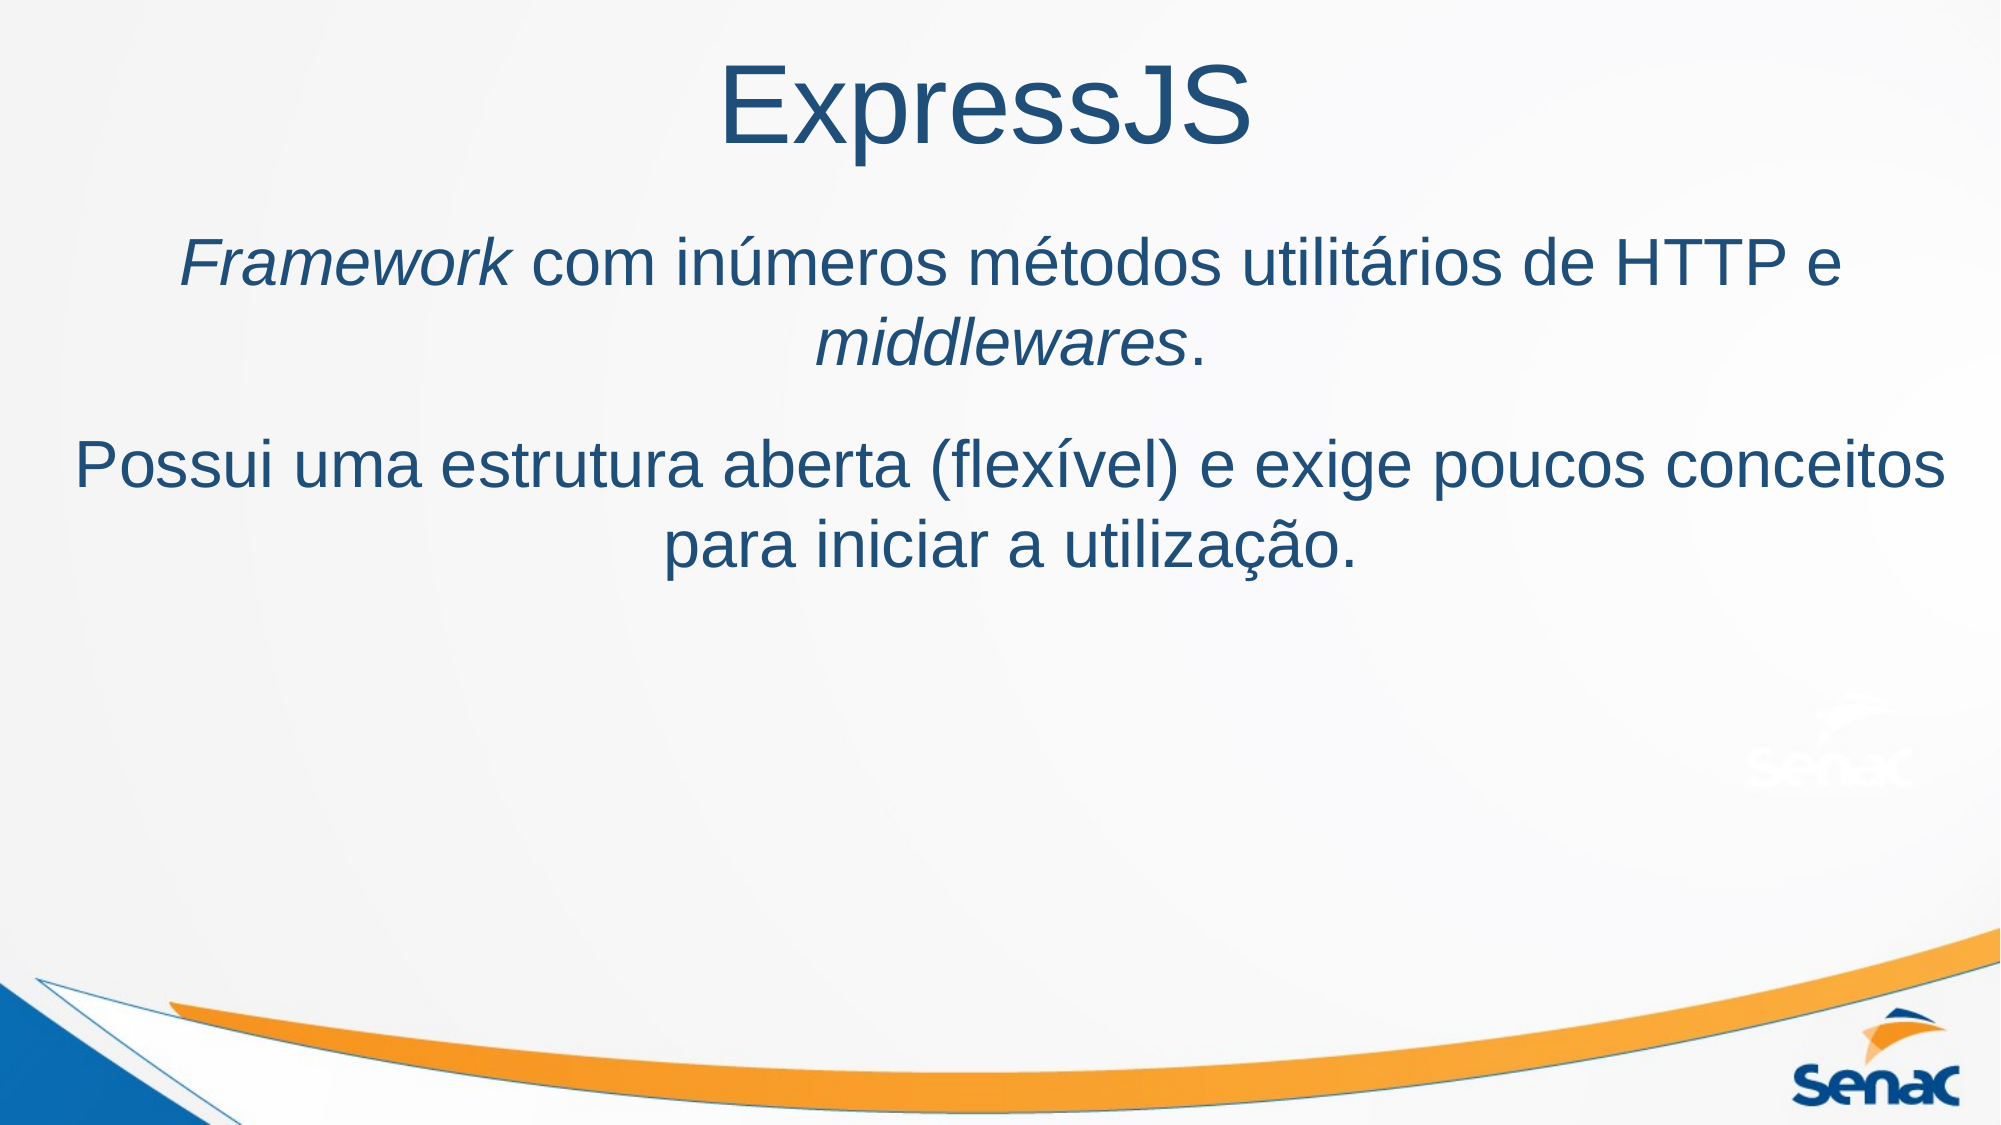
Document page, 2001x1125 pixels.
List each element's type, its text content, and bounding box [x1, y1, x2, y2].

text_box ExpressJS [0, 36, 1972, 177]
text_box Framework com inúmeros métodos utilitários de HTTP e middlewares. Possui uma estrutura aberta (flexível) e exige poucos conceitos para iniciar a utilização. [52, 211, 1972, 925]
picture [0, 0, 2001, 1125]
